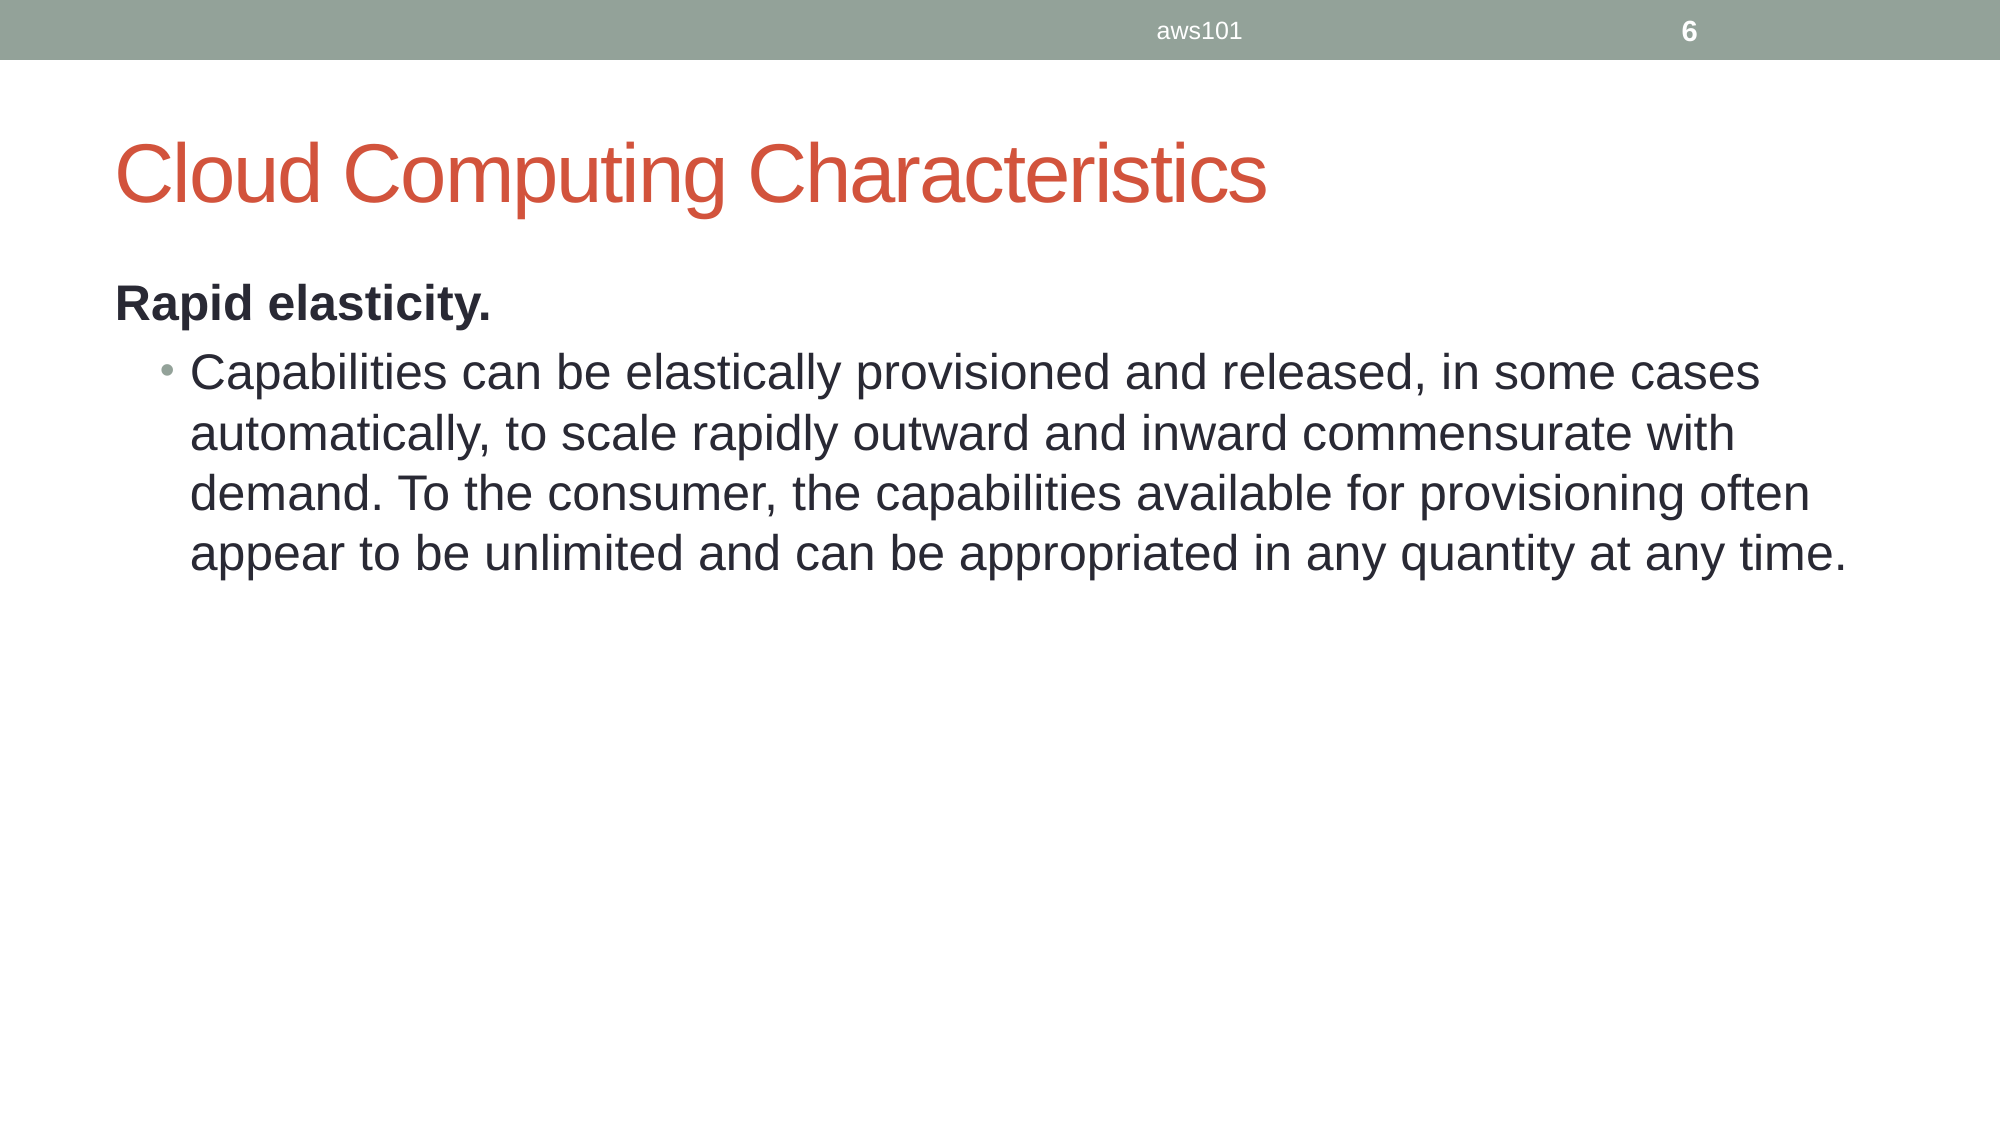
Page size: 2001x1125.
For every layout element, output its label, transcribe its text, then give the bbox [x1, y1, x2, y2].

slide_number 6 [1666, 3, 1900, 57]
list Rapid elasticity. Capabilities can be elastically provisioned and released, in some cases automatically, to scale rapidly outward and inward commensurate with demand. To the consumer, the capabilities available for provisioning often appear to be unlimited and can be appropriated in any quantity at any time. [99, 262, 1900, 1063]
footer aws101 [750, 3, 1650, 57]
title Cloud Computing Characteristics [99, 87, 1900, 250]
